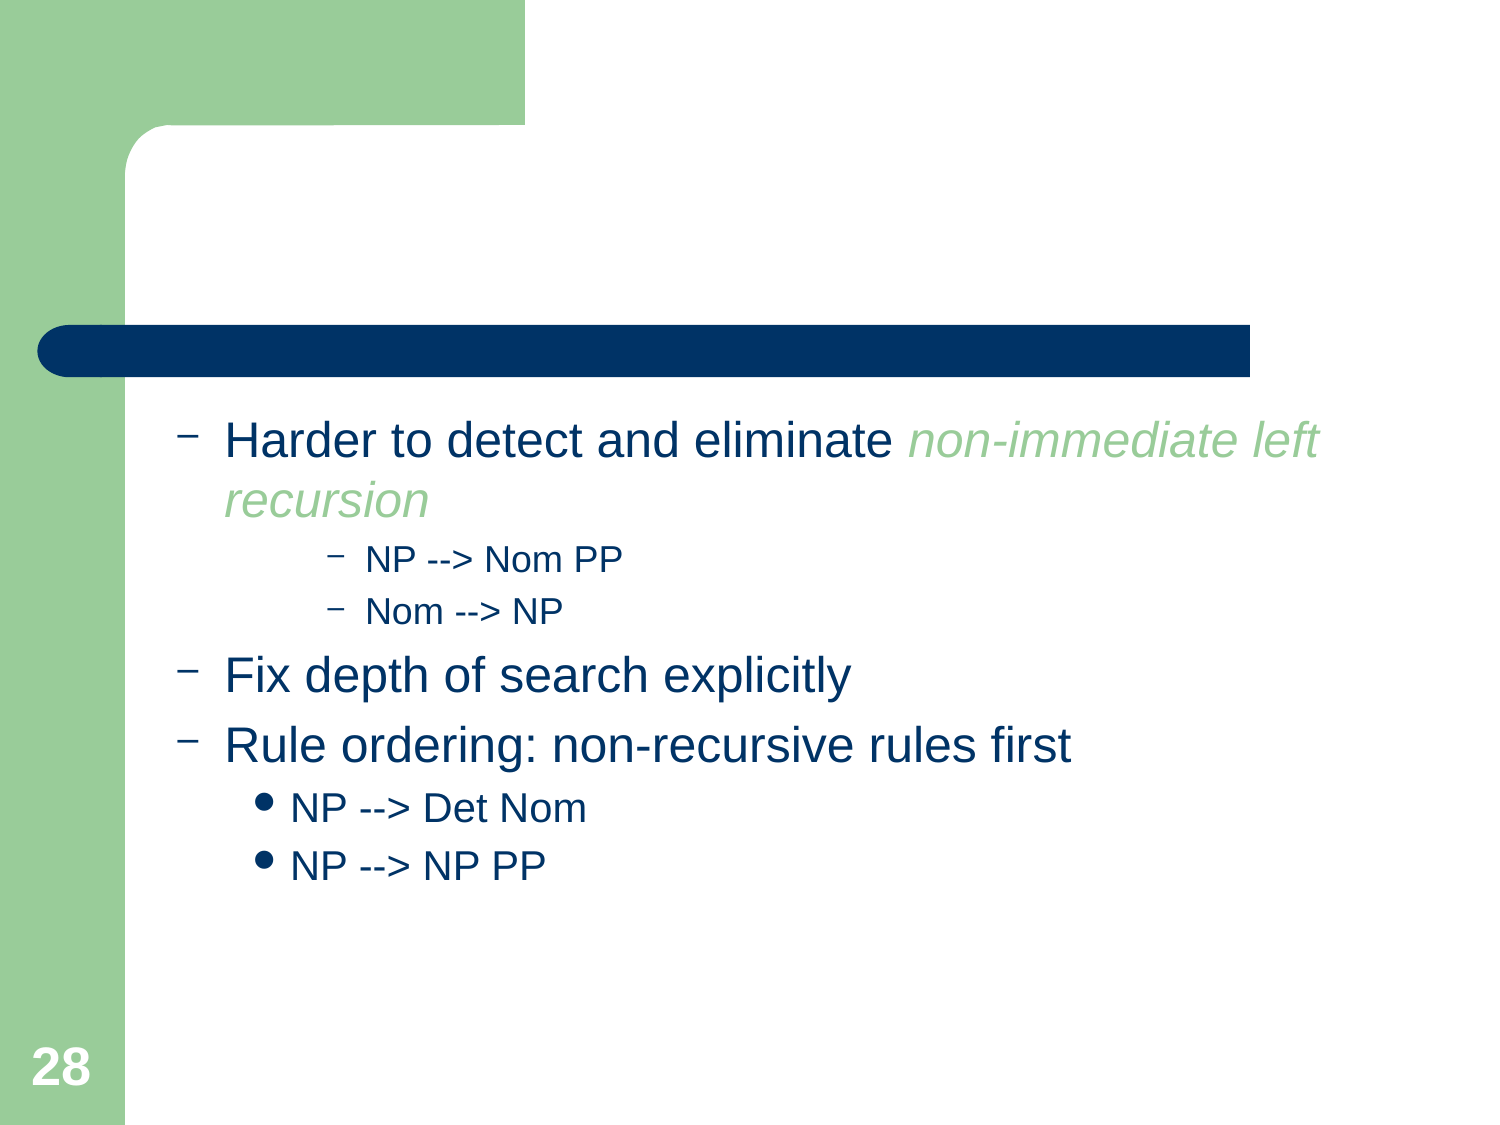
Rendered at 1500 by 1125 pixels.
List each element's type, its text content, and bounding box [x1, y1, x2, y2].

slide_number 28 [13, 1023, 87, 1105]
list Harder to detect and eliminate non-immediate left recursion NP --> Nom PP Nom --> NP Fix depth of search explicitly Rule ordering: non-recursive rules first NP --> Det Nom NP --> NP PP [87, 399, 1363, 1125]
